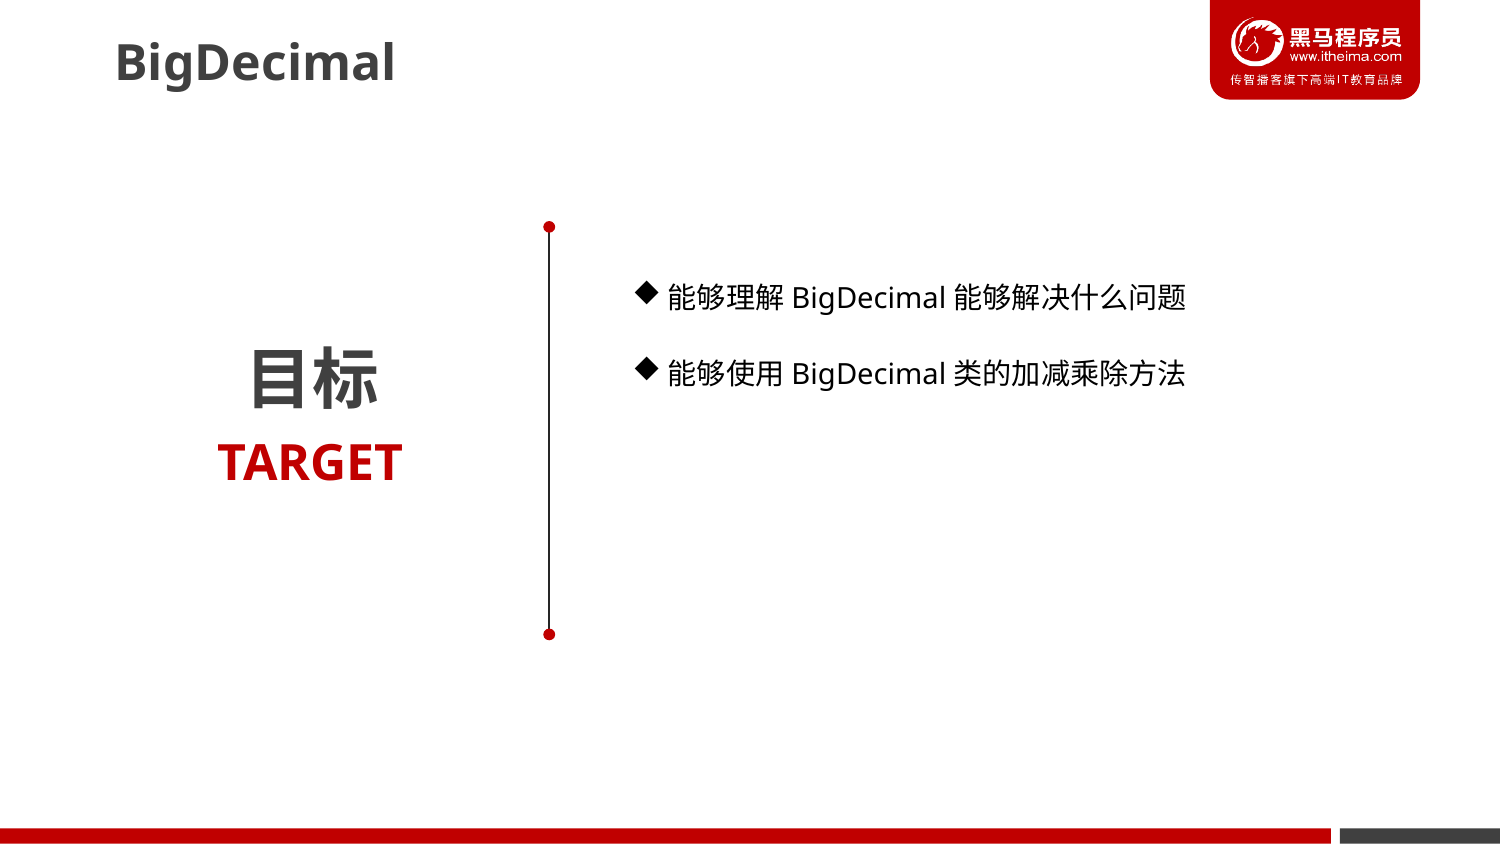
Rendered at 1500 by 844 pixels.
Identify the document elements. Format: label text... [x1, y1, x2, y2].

picture [1212, 8, 1421, 94]
title BigDecimal [103, 29, 1183, 93]
list 能够理解BigDecimal能够解决什么问题 能够使用BigDecimal类的加减乘除方法 [621, 238, 1314, 632]
